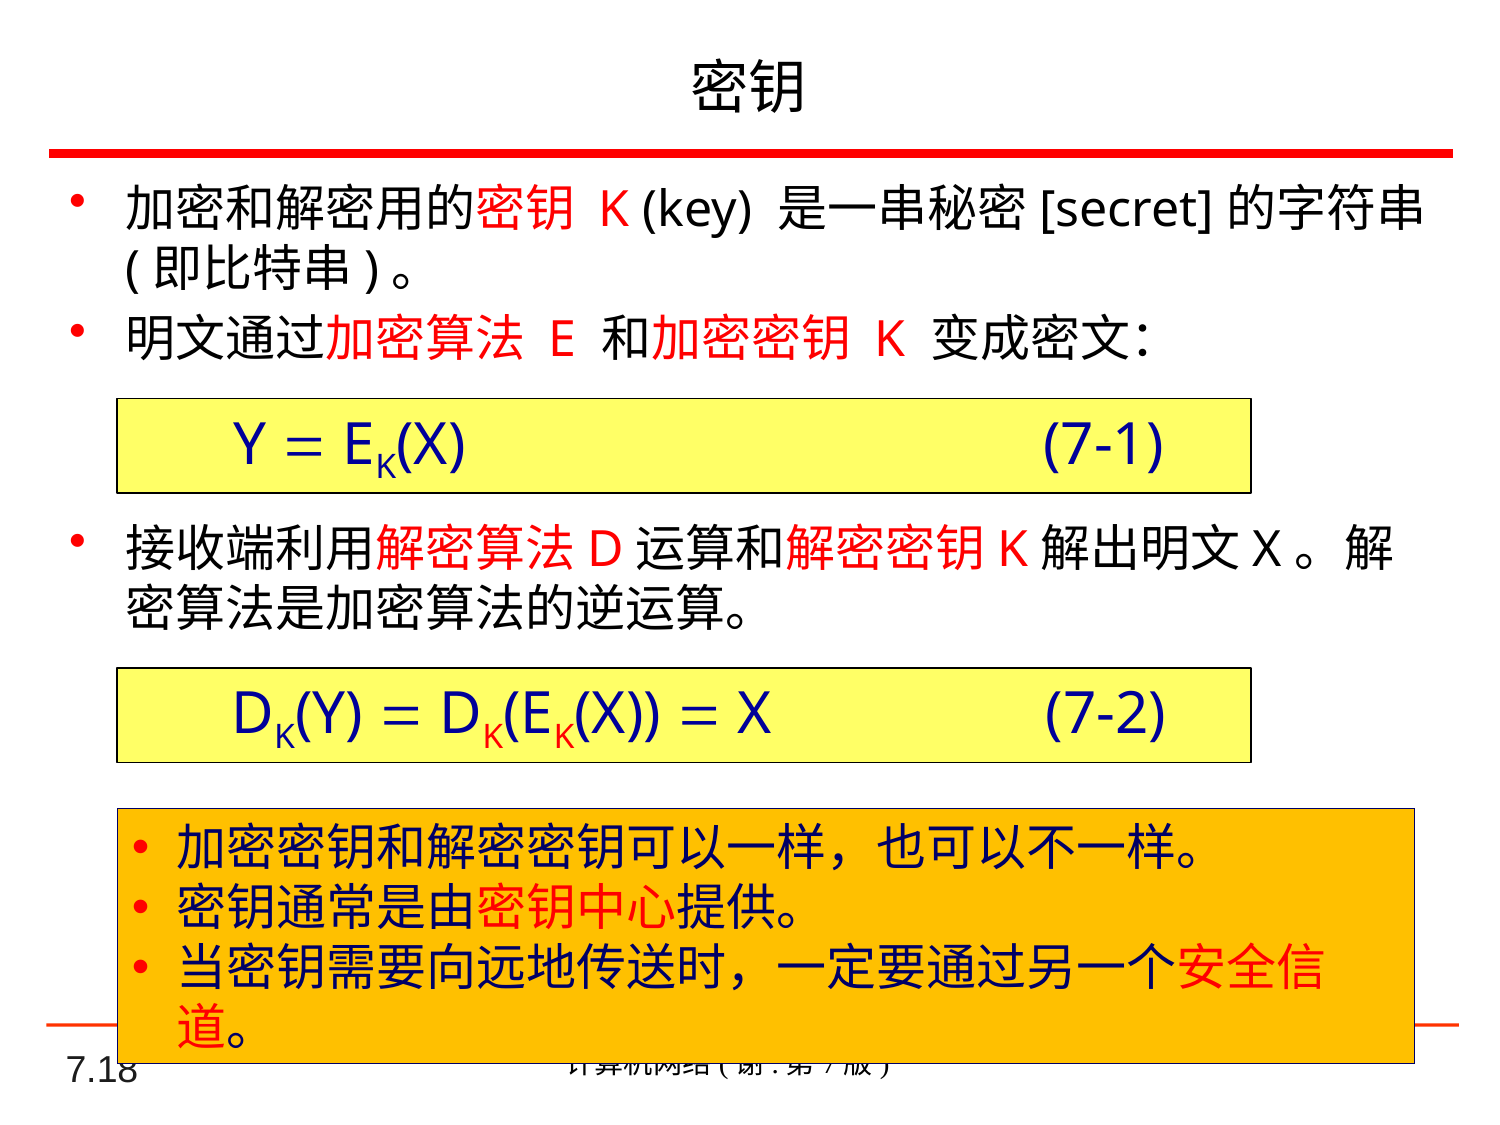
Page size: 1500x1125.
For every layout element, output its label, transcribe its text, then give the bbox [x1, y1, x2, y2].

list 加密和解密用的密钥 K (key) 是一串秘密[secret]的字符串(即比特串)。 明文通过加密算法 E 和加密密钥 K 变成密文： 接收端利用解密算法D运算和解密密钥K解出明文X。解密算法是加密算法的逆运算。 [53, 168, 1447, 1014]
text_box DK(Y)  DK(EK(X))  X (7-2) [117, 667, 1252, 763]
title 密钥 [58, 33, 1440, 137]
text_box 加密密钥和解密密钥可以一样，也可以不一样。 密钥通常是由密钥中心提供。 当密钥需要向远地传送时，一定要通过另一个安全信道。 [117, 808, 1415, 1064]
text_box Y  EK(X) (7-1) [117, 398, 1252, 493]
